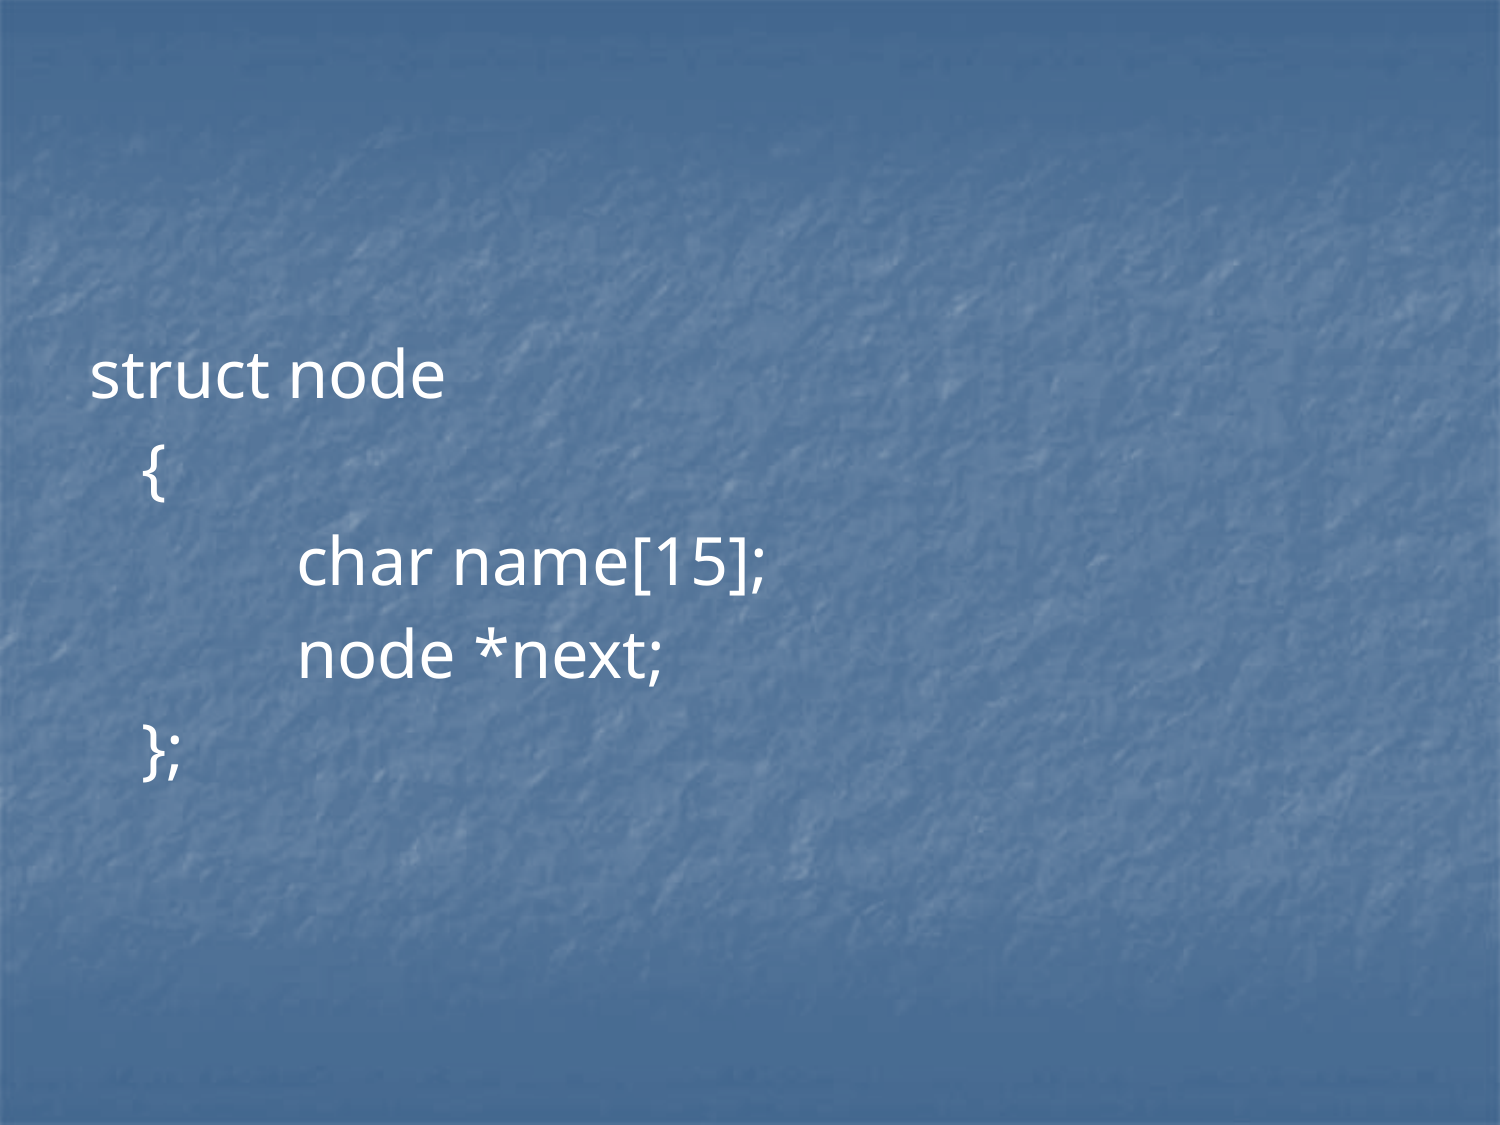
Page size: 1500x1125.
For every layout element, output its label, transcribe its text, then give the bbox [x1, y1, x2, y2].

picture [0, 0, 1500, 1125]
list struct node { char name[15]; node *next; }; [74, 324, 1426, 1001]
